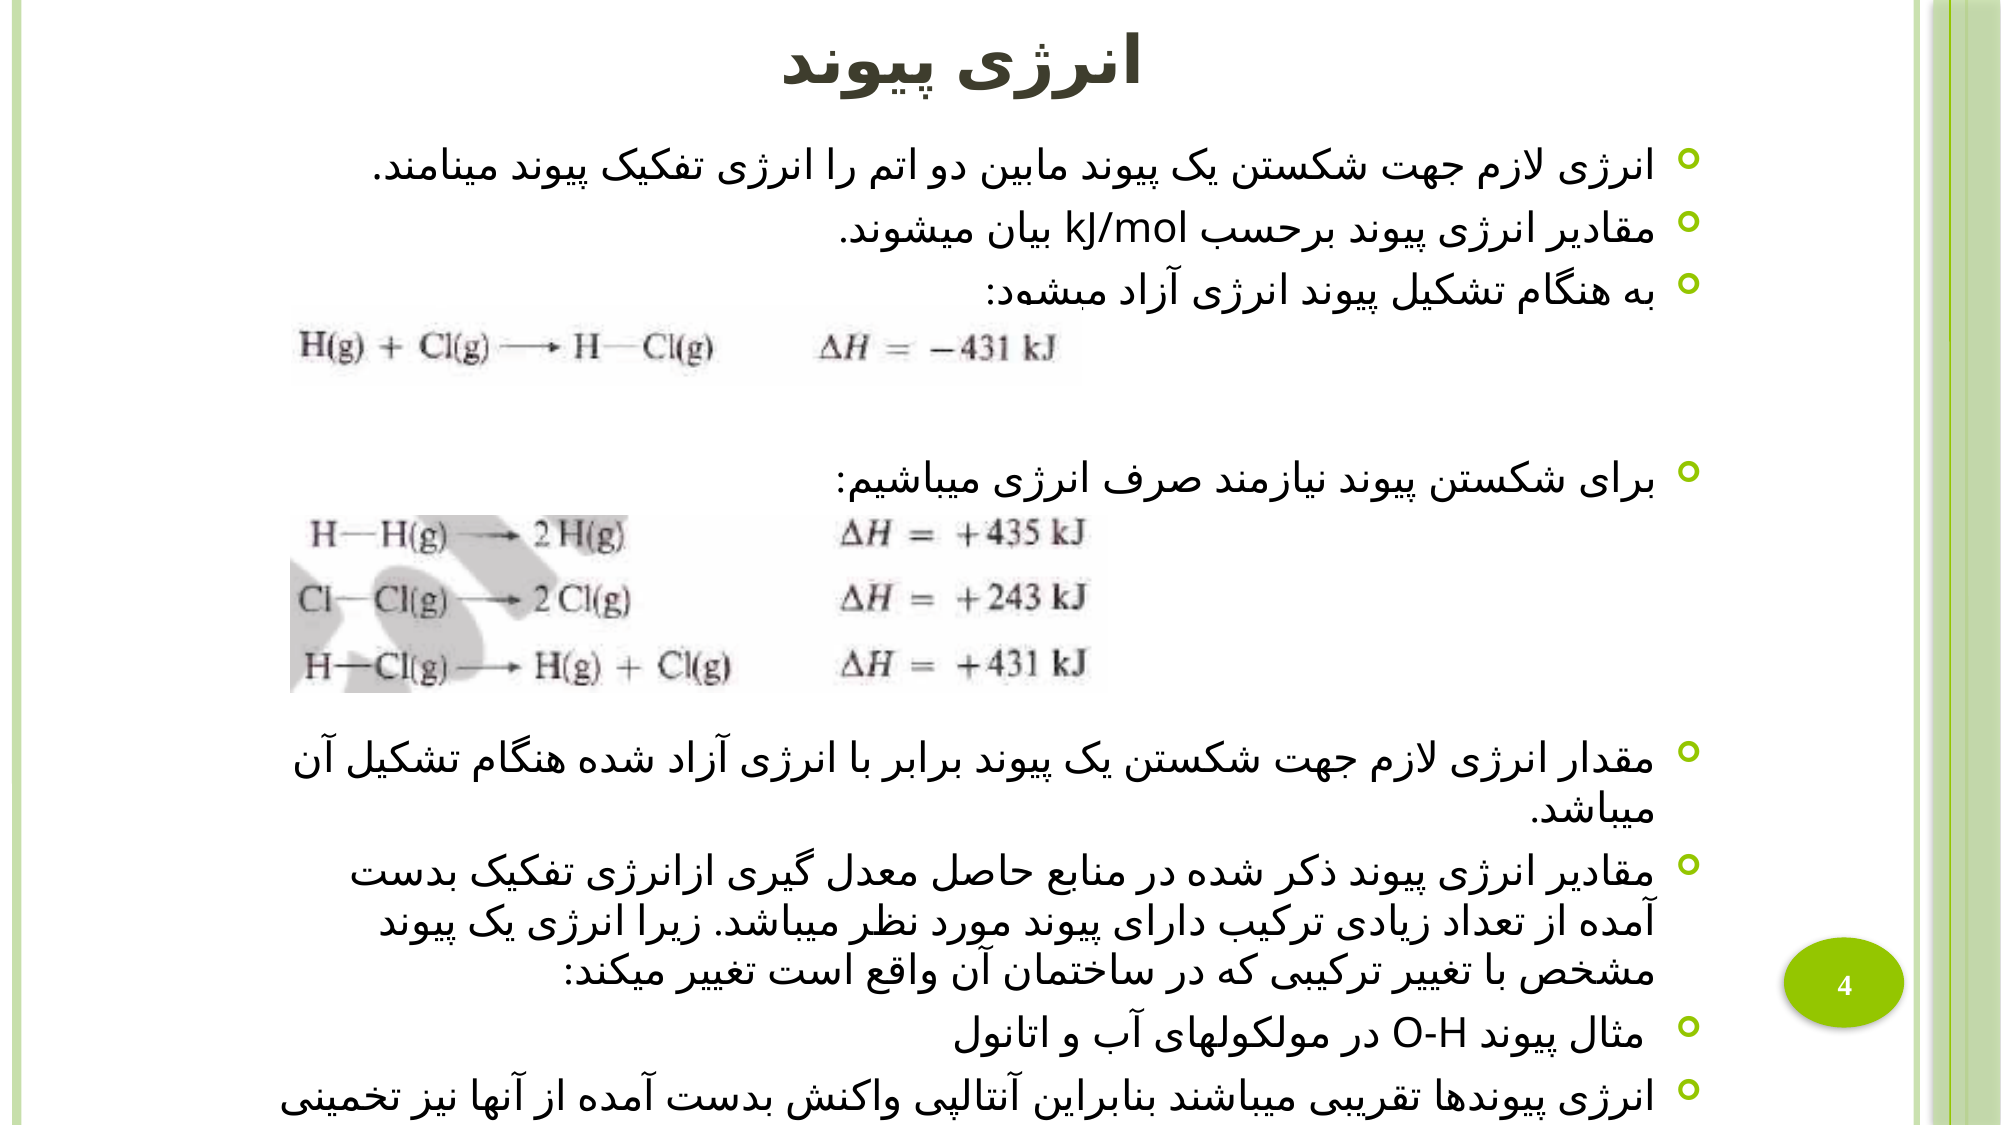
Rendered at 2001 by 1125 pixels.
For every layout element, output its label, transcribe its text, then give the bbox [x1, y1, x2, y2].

title انرژی پیوند [350, 0, 1576, 104]
picture [289, 514, 1108, 693]
list انرژی لازم جهت شکستن یک پیوند مابین دو اتم را انرژی تفکیک پیوند مینامند. مقادیر انرژی پیوند برحسب kJ/mol بیان میشوند. به هنگام تشکیل پیوند انرژی آزاد میشود: برای شکستن پیوند نیازمند صرف انرژی میباشیم: مقدار انرژی لازم جهت شکستن یک پیوند برابر با انرژی آزاد شده هنگام تشکیل آن میباشد. مقادیر انرژی پیوند ذکر شده در منابع حاصل معدل گیری ازانرژی تفکیک بدست آمده از تعداد زیادی ترکیب دارای پیوند مورد نظر میباشد. زیرا انرژی یک پیوند مشخص با تغییر ترکیبی که در ساختمان آن واقع است تغییر میکند: مثال پیوند O-H در مولکولهای آب و اتانول انرژی پیوندها تقریبی میباشند بنابراین آنتالپی واکنش بدست آمده از آنها نیز تخمینی میباشد. [249, 130, 1717, 1077]
picture [290, 304, 1082, 386]
slide_number 4 [1778, 940, 1912, 1026]
